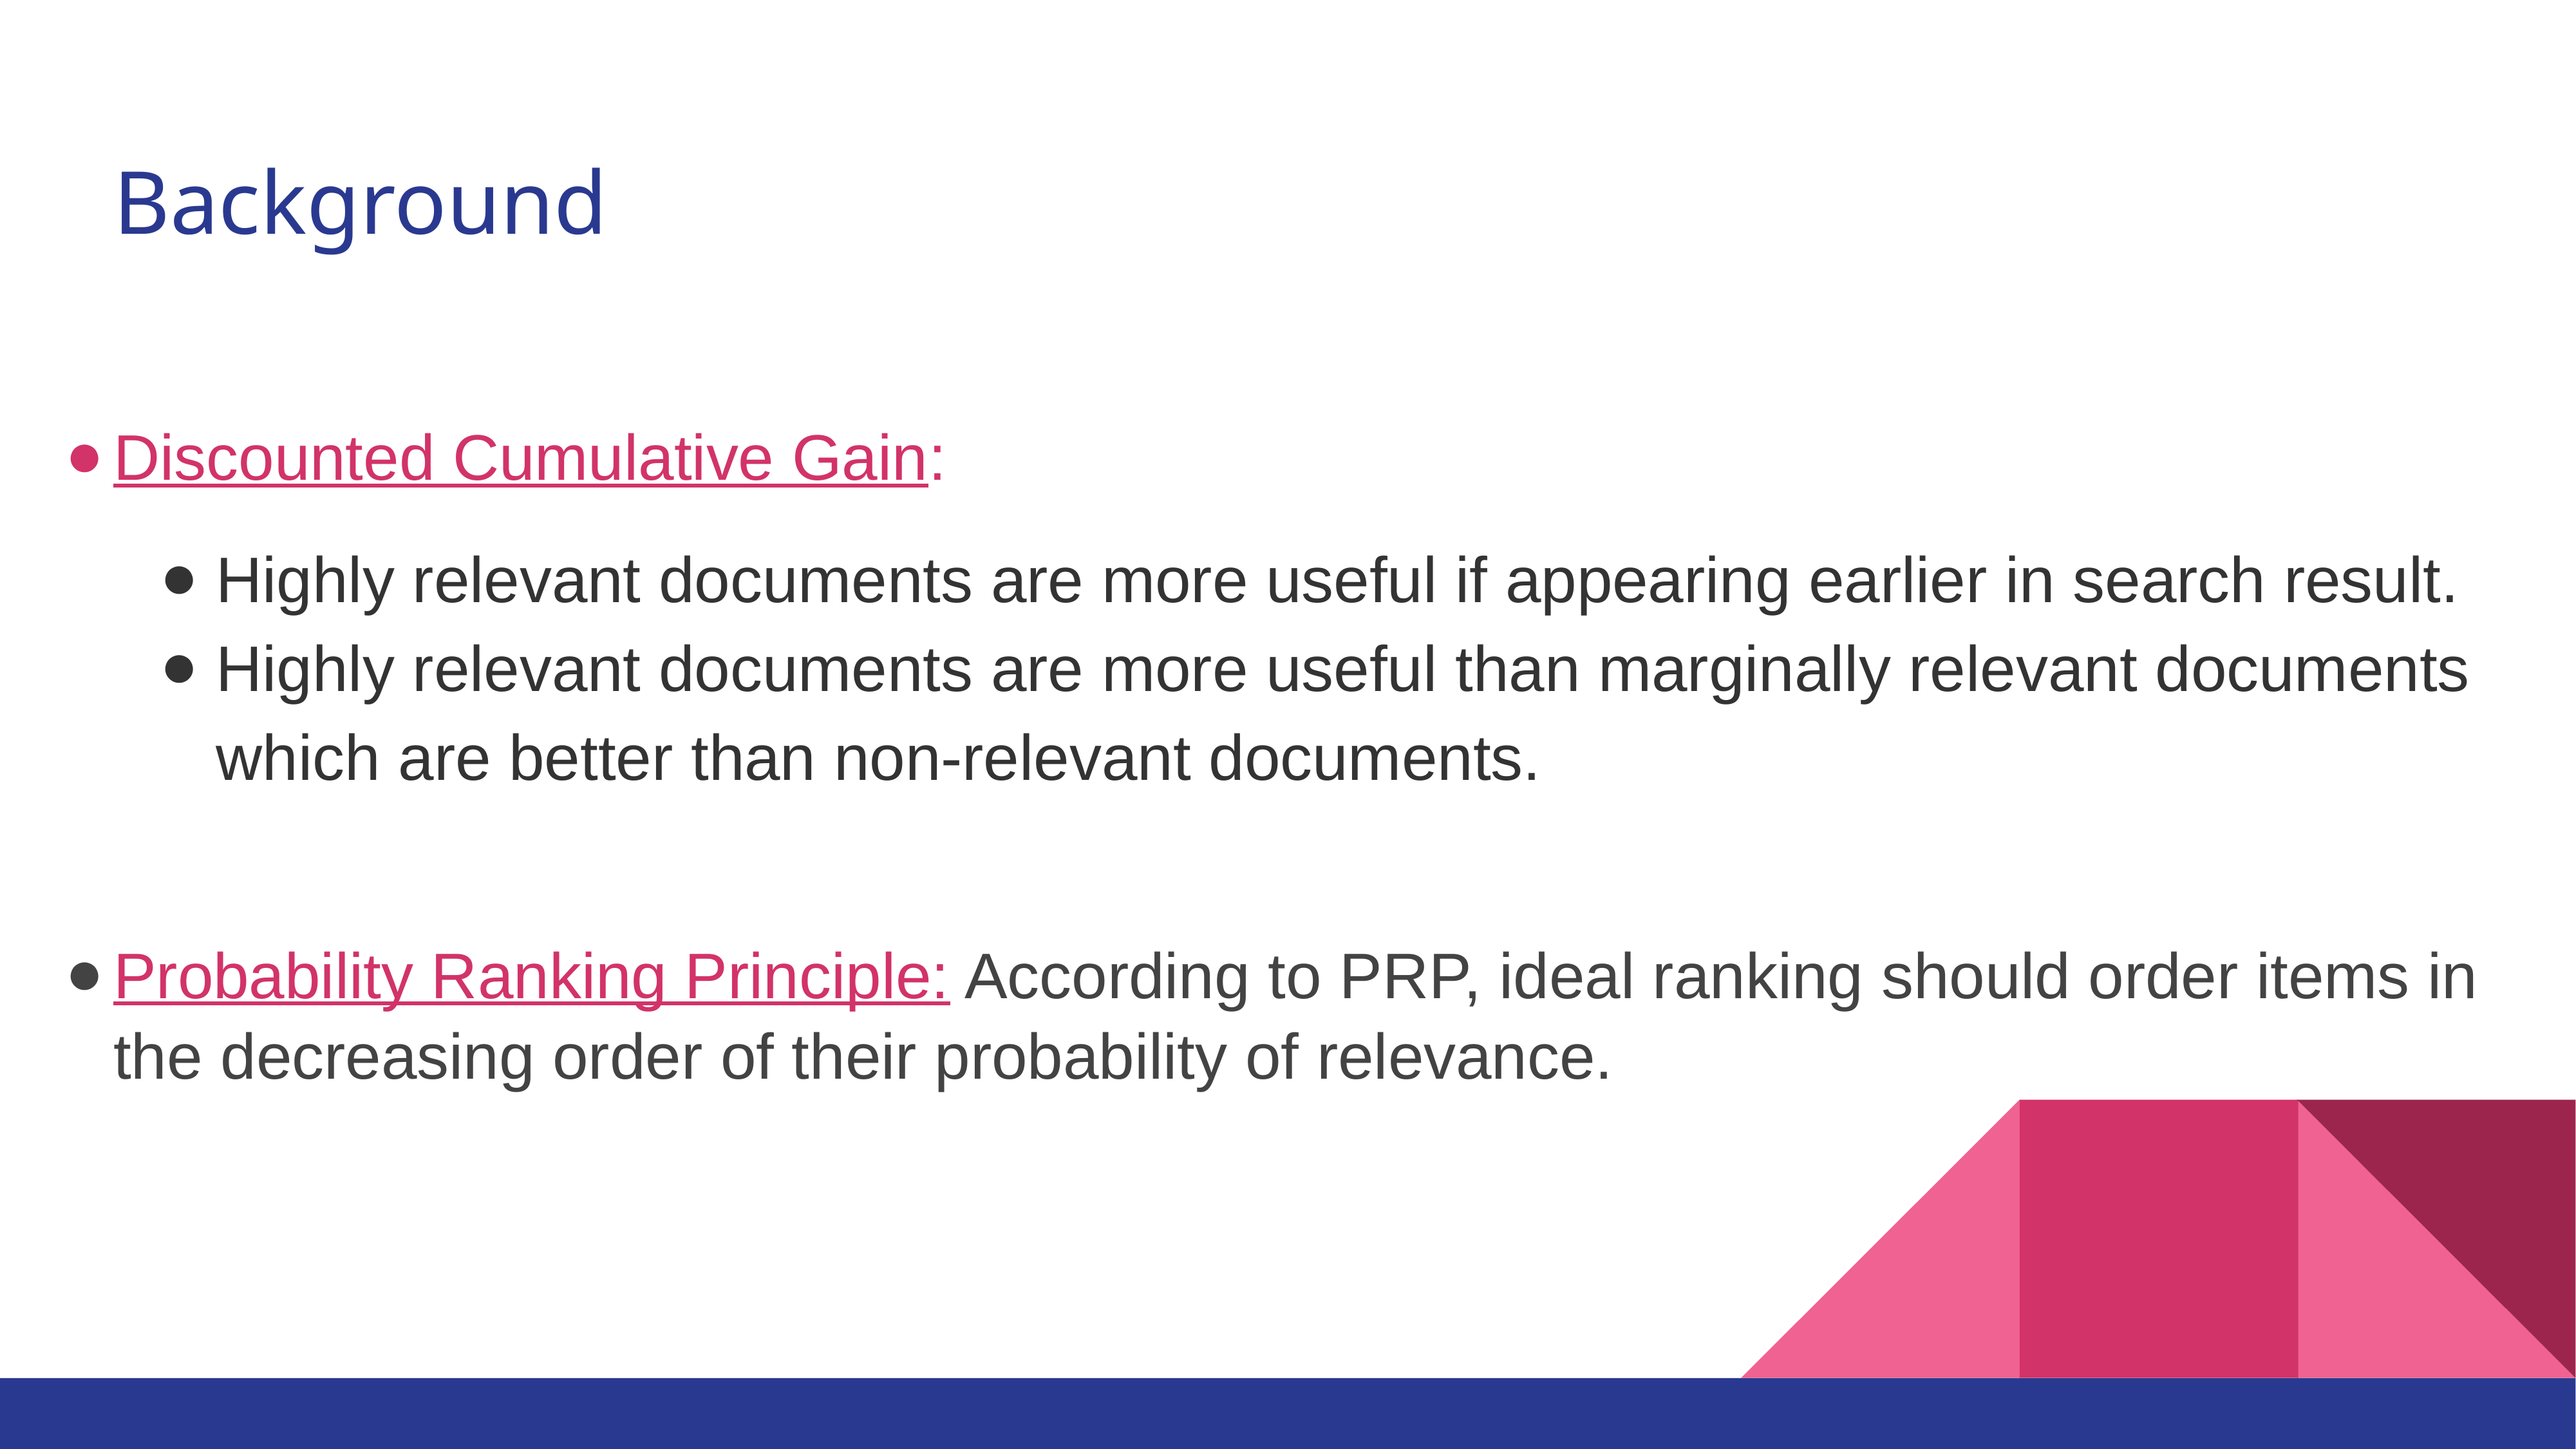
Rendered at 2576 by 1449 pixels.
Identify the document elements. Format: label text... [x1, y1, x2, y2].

list Discounted Cumulative Gain: Highly relevant documents are more useful if appearing earlier in search result. Highly relevant documents are more useful than marginally relevant documents which are better than non-relevant documents. Probability Ranking Principle: According to PRP, ideal ranking should order items in the decreasing order of their probability of relevance. [39, 386, 2528, 1180]
title Background [88, 115, 2488, 287]
